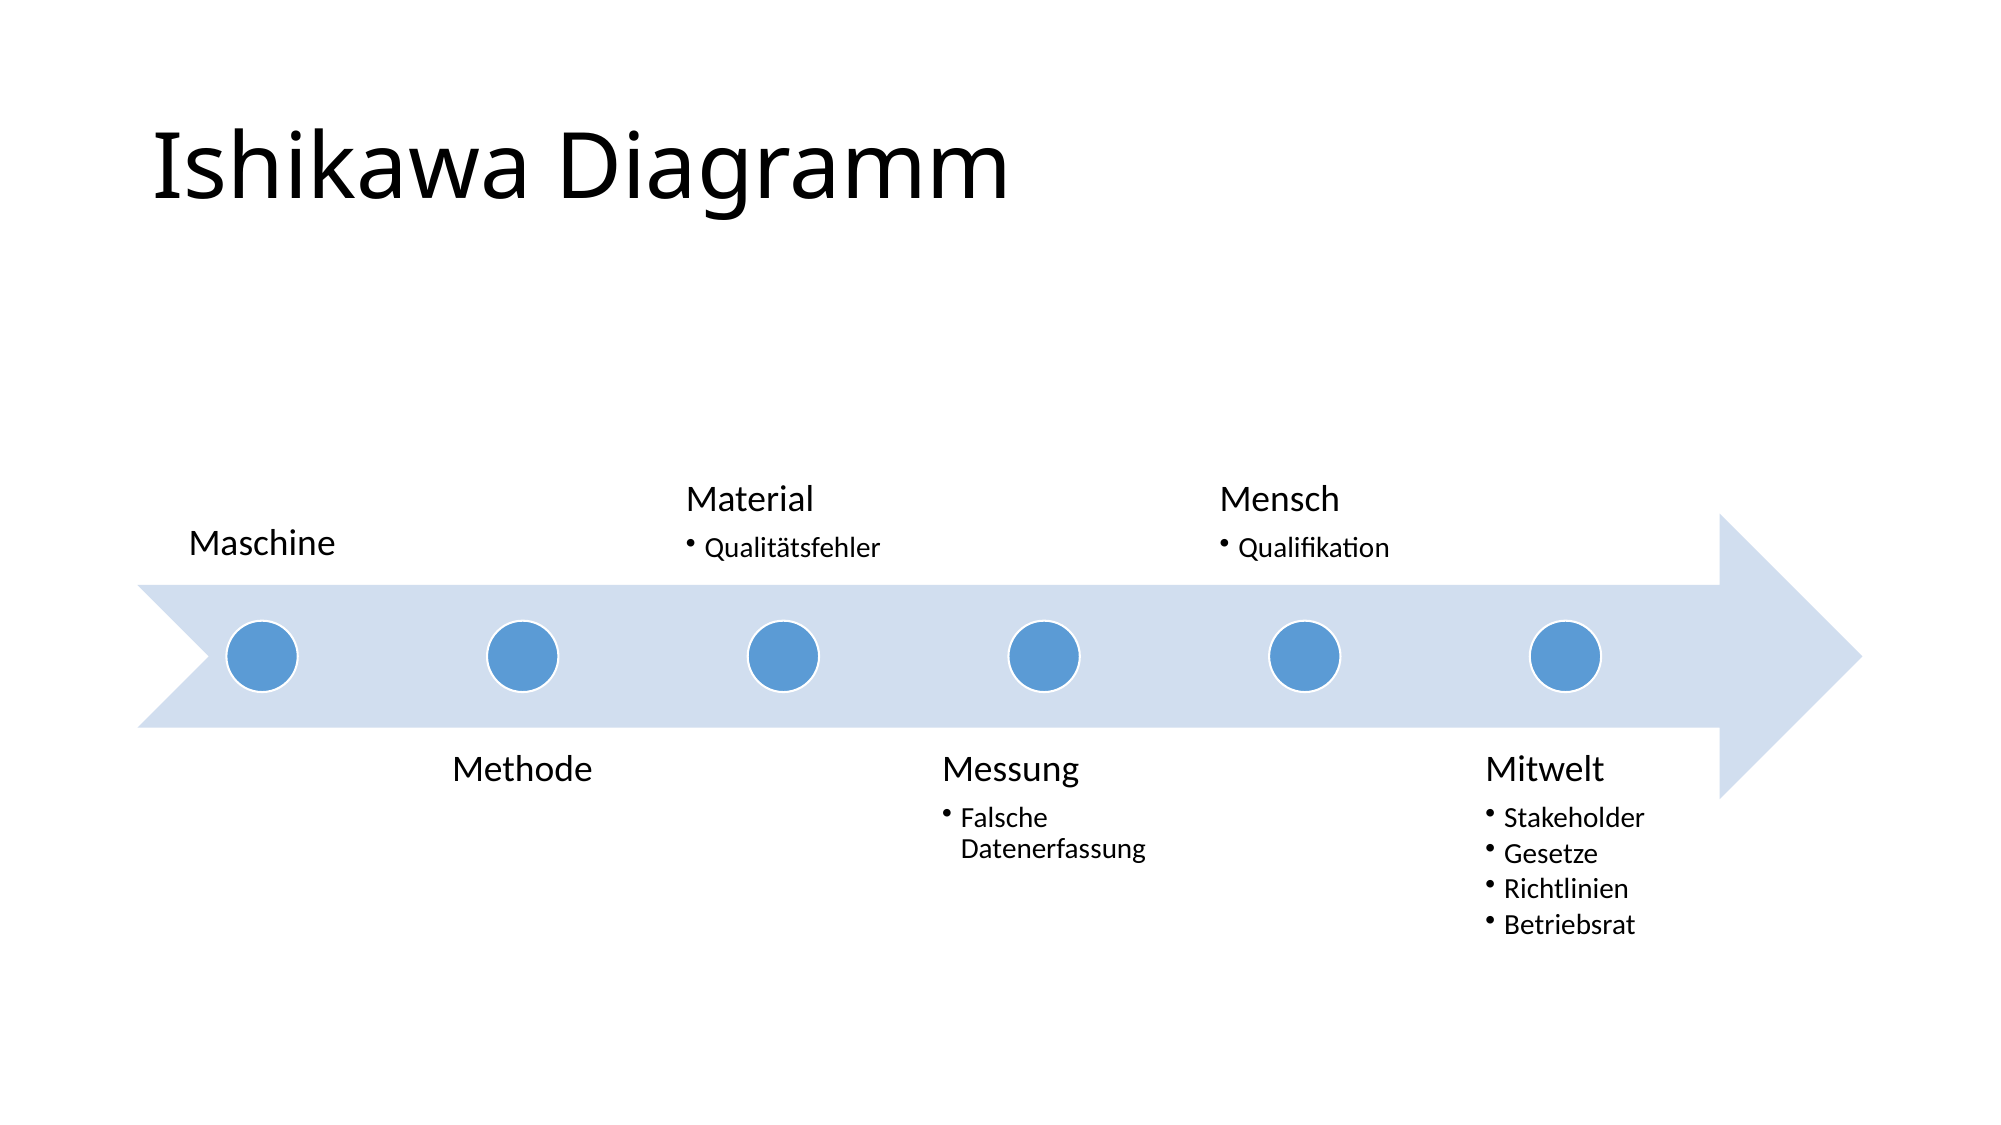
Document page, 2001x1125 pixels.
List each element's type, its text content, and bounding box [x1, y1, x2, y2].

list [137, 299, 1863, 1014]
title Ishikawa Diagramm [137, 59, 1863, 278]
